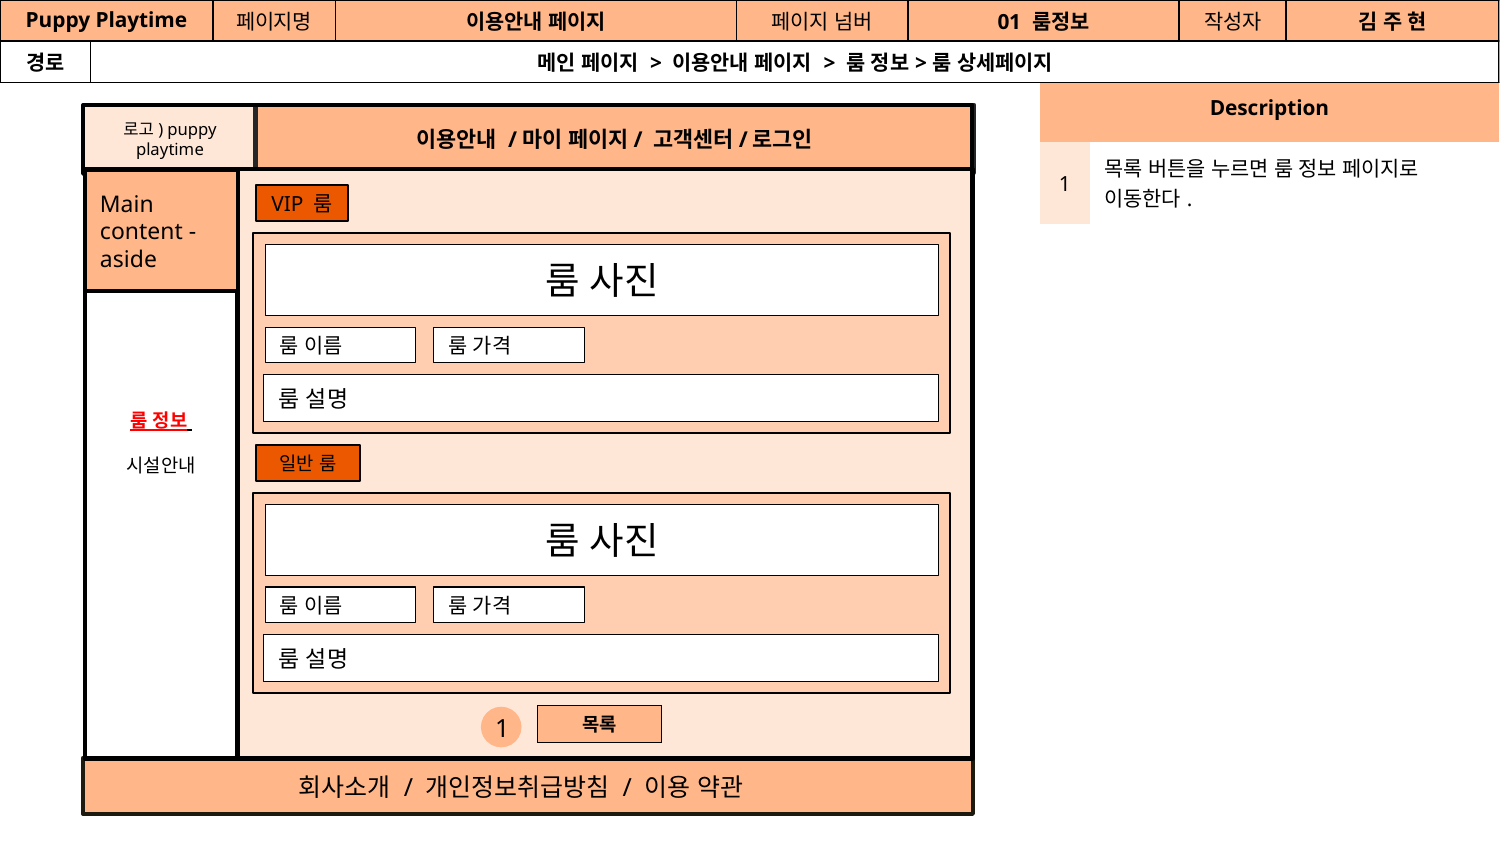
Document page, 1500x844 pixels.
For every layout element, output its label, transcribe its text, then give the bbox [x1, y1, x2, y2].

table_header 페이지 넘버 [737, 1, 907, 40]
text_box 목록 [537, 705, 662, 743]
table_header 페이지명 [214, 1, 335, 40]
text_box 회사소개 / 개인정보취급방침 / 이용 약관 [82, 757, 973, 814]
text_box [83, 105, 972, 174]
table_header 이용안내 페이지 [336, 1, 736, 40]
table_cell 경로 [1, 42, 90, 82]
table_header Description [1040, 83, 1499, 142]
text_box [252, 184, 951, 434]
table_header Puppy Playtime [1, 1, 212, 40]
table_header 작성자 [1180, 1, 1285, 40]
table_cell 메인 페이지 > 이용안내 페이지 > 룸 정보>룸 상세페이지 [91, 42, 1498, 82]
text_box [479, 704, 526, 751]
table_cell 1 [1040, 142, 1090, 224]
table_cell 목록 버튼을 누르면 룸 정보 페이지로 이동한다. [1090, 142, 1499, 224]
text_box 룸 정보 시설안내 [85, 291, 238, 759]
text_box Main content -aside [85, 170, 238, 291]
table_header 01 룸정보 [909, 1, 1178, 40]
table_header 김 주 현 [1287, 1, 1498, 40]
text_box [85, 169, 973, 759]
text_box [252, 444, 951, 694]
